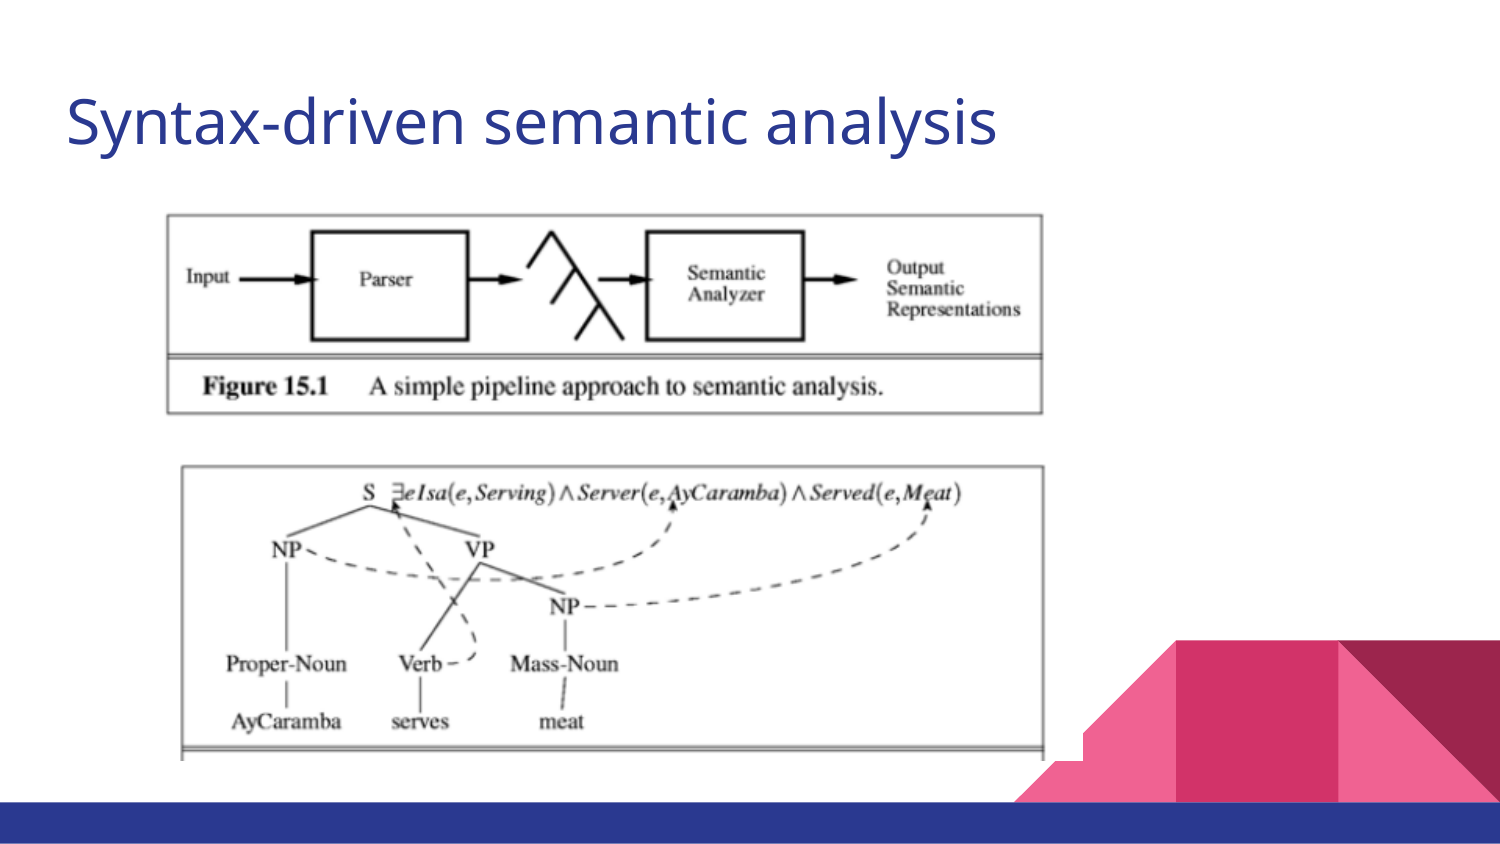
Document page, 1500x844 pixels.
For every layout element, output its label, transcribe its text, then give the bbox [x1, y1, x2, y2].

picture [79, 205, 1083, 761]
title Syntax-driven semantic analysis [51, 67, 1449, 167]
